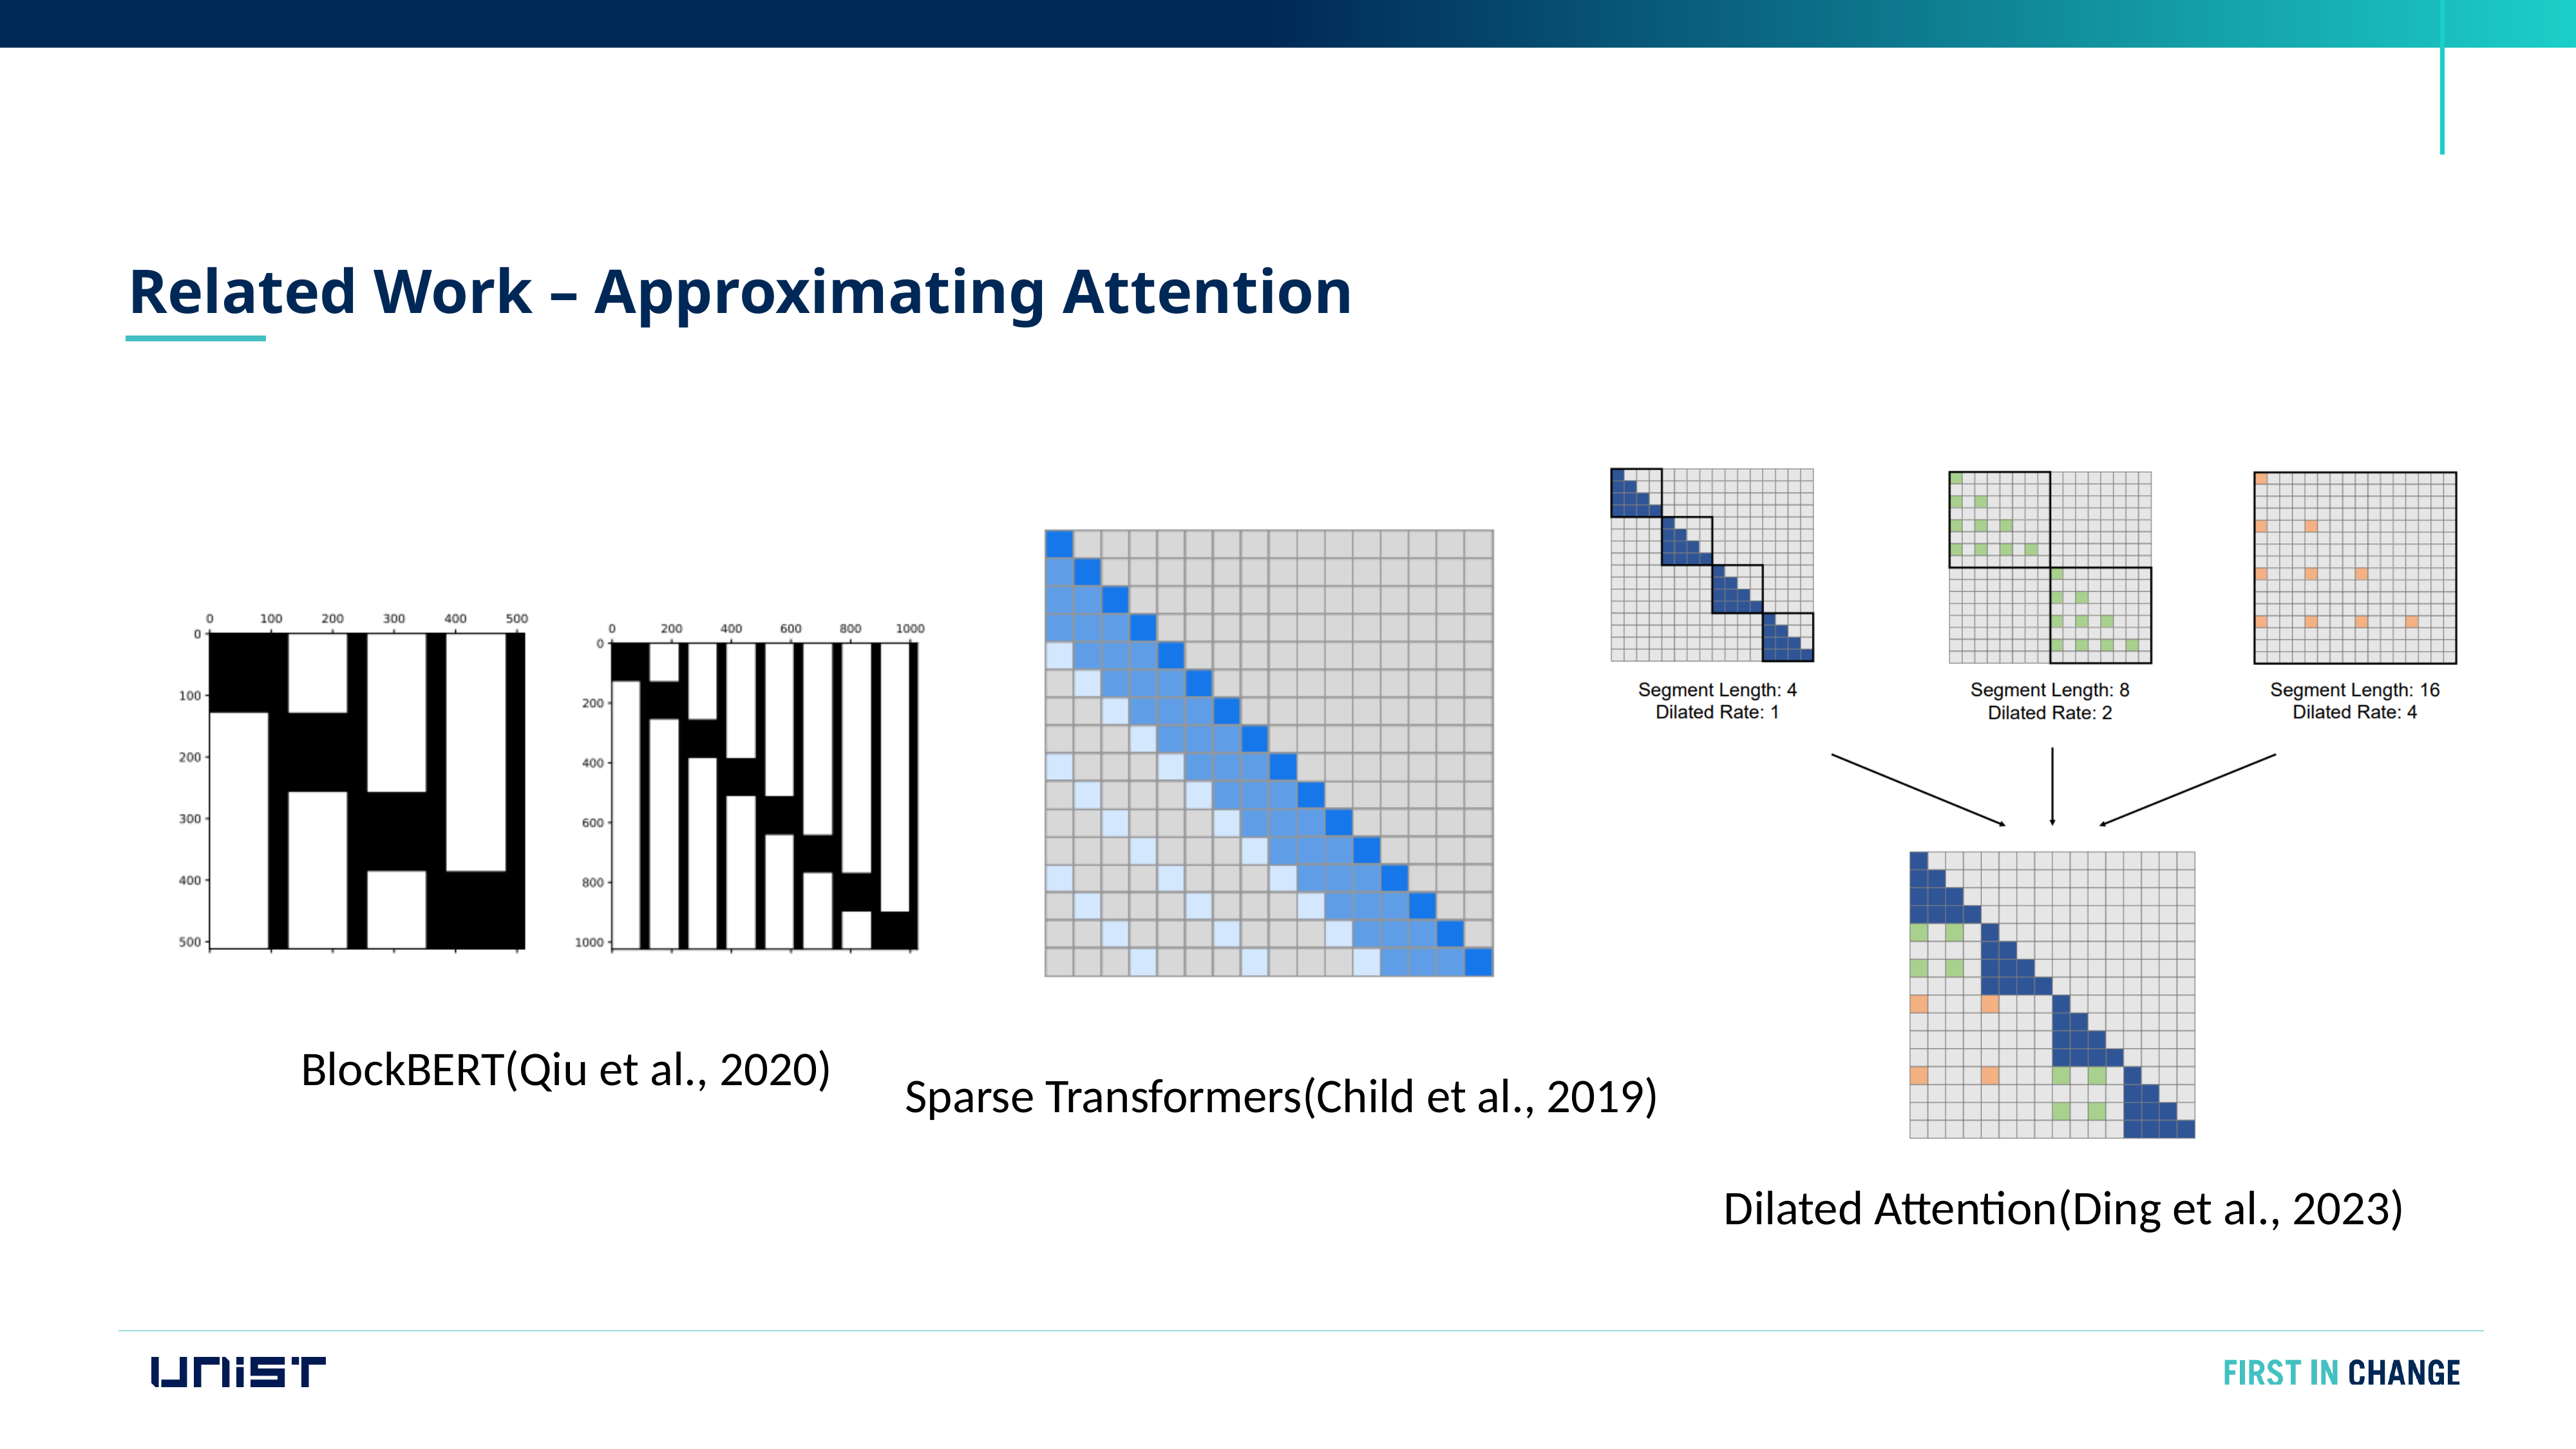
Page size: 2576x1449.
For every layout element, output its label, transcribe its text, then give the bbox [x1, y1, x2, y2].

picture [2224, 1359, 2460, 1385]
picture [151, 1357, 326, 1387]
text_box Sparse Transformers(Child et al., 2019) [895, 1059, 1529, 1127]
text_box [0, 0, 2576, 155]
text_box Dilated Attention(Ding et al., 2023) [1714, 1177, 2443, 1239]
text_box BlockBERT(Qiu et al., 2020) [291, 1032, 896, 1101]
picture [95, 404, 2544, 1177]
text_box Related Work – Approximating Attention [118, 248, 1412, 330]
